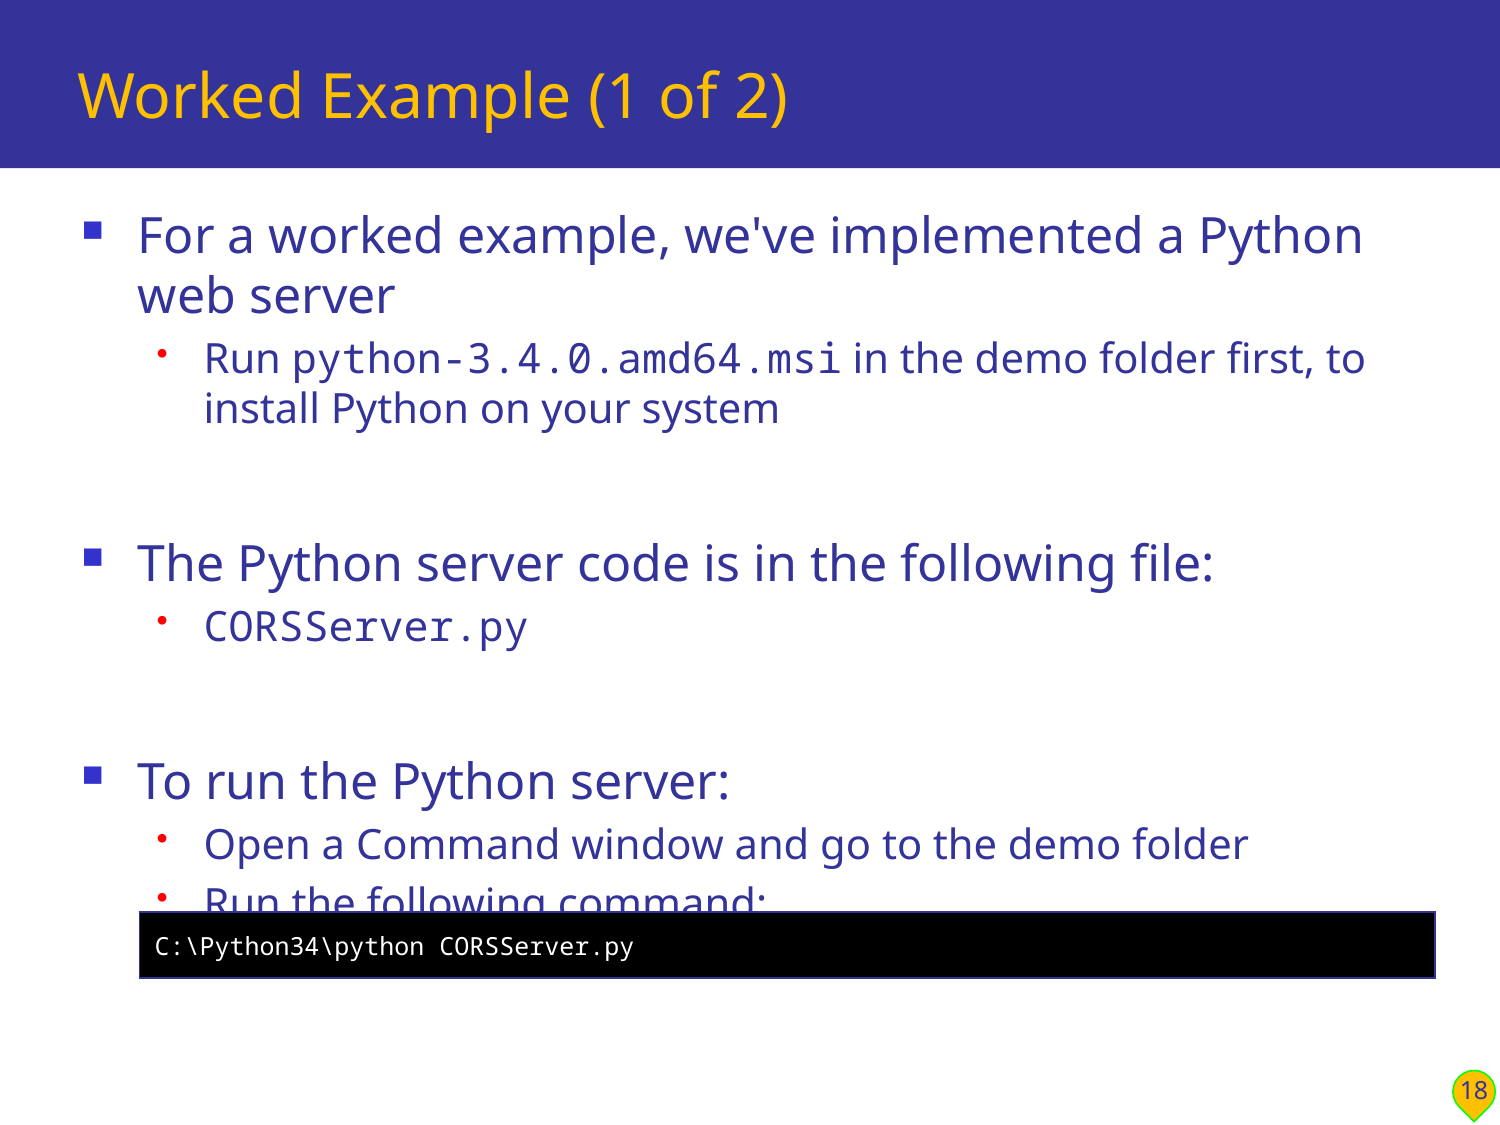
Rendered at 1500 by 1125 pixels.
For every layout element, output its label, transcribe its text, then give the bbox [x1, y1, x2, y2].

list For a worked example, we've implemented a Python web server Run python-3.4.0.amd64.msi in the demo folder first, to install Python on your system The Python server code is in the following file: CORSServer.py To run the Python server: Open a Command window and go to the demo folder Run the following command: [66, 196, 1460, 1007]
footer 18 [1431, 1040, 1500, 1117]
title Worked Example (1 of 2) [61, 24, 1465, 139]
text_box C:\Python34\python CORSServer.py [139, 912, 1435, 979]
